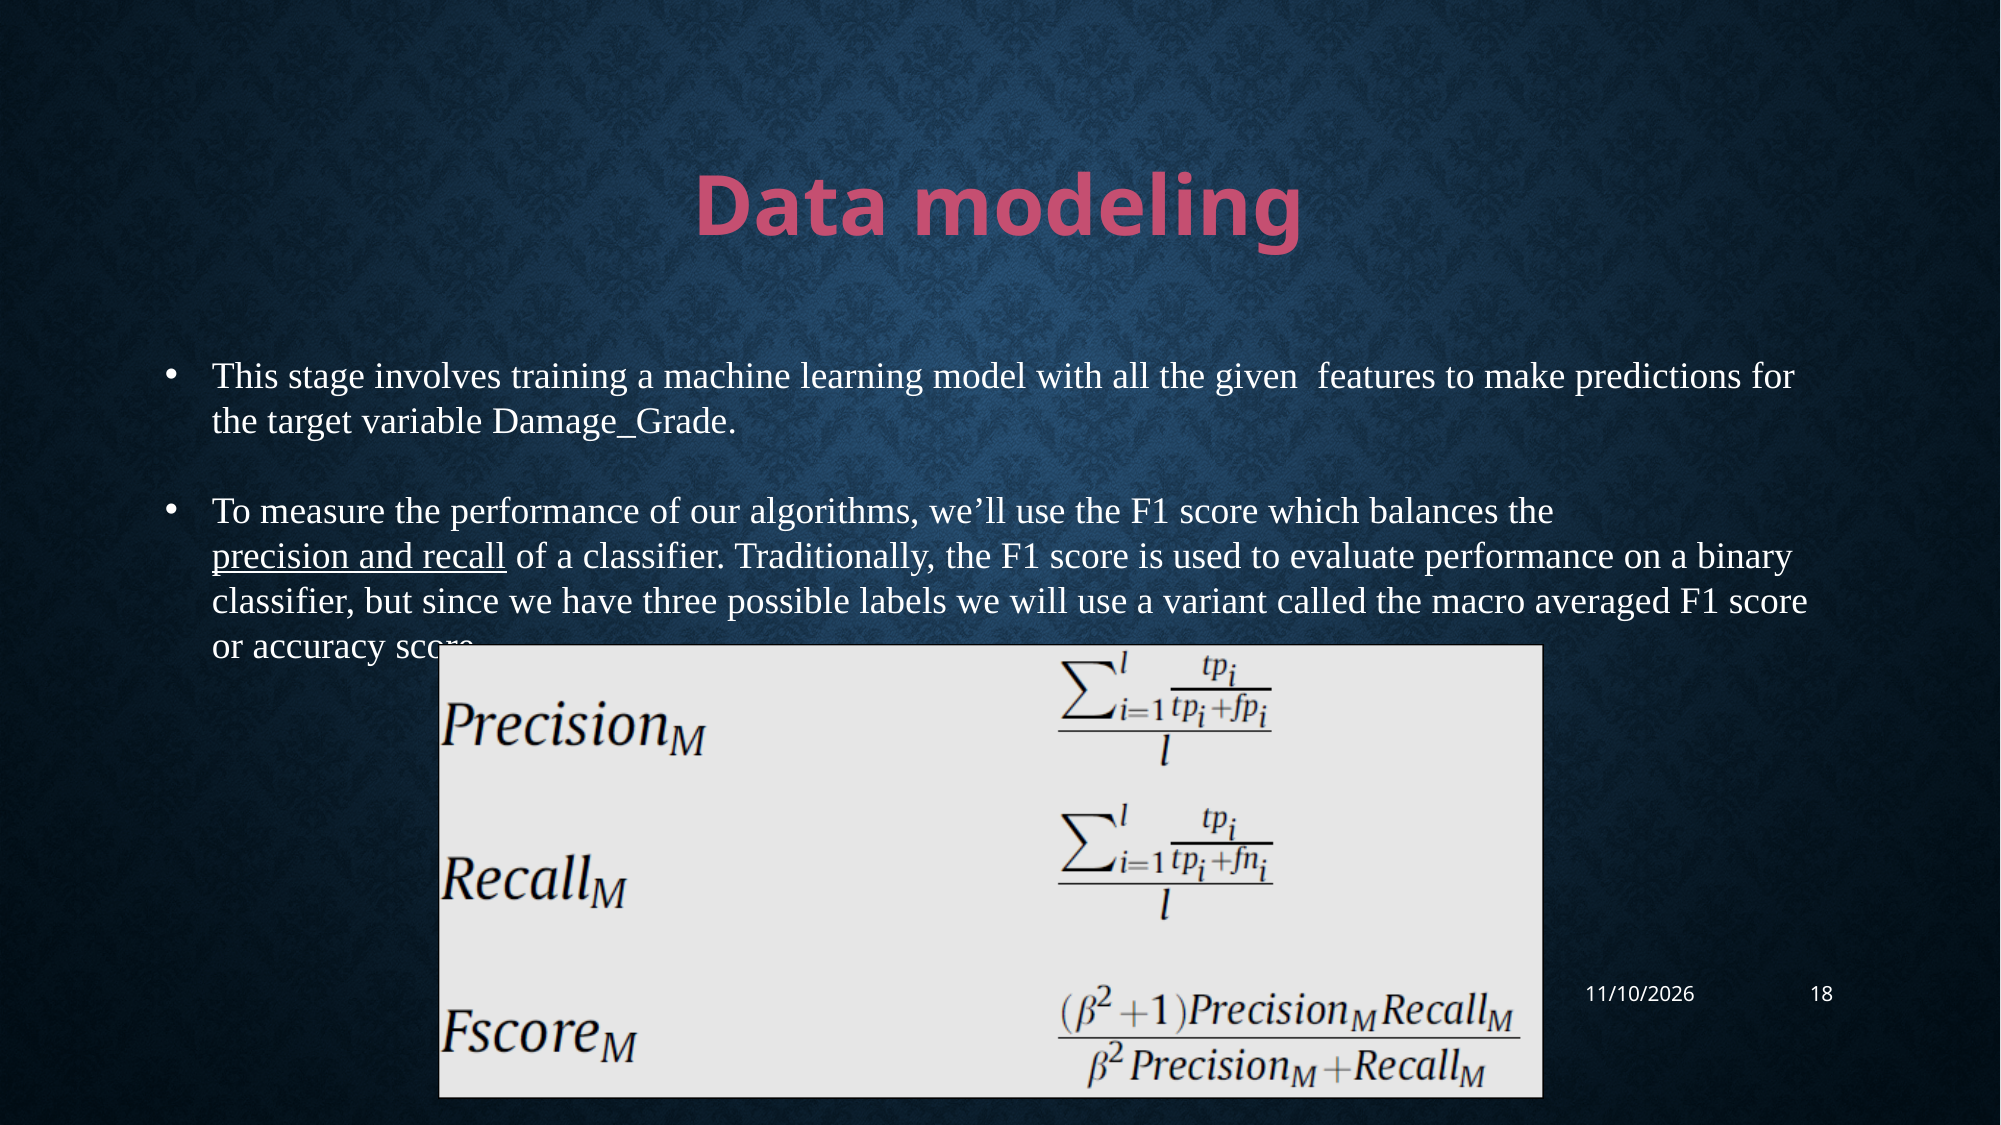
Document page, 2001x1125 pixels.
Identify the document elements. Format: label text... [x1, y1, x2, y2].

picture [437, 644, 1545, 1099]
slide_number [1552, 965, 1710, 1025]
slide_number 18 [1724, 965, 1849, 1025]
list This stage involves training a machine learning model with all the given features to make predictions for the target variable Damage_Grade. To measure the performance of our algorithms, we’ll use the F1 score which balances the precision and recall of a classifier. Traditionally, the F1 score is used to evaluate performance on a binary classifier, but since we have three possible labels we will use a variant called the macro averaged F1 score or accuracy score [149, 343, 1849, 950]
title Data modeling [149, 99, 1849, 318]
